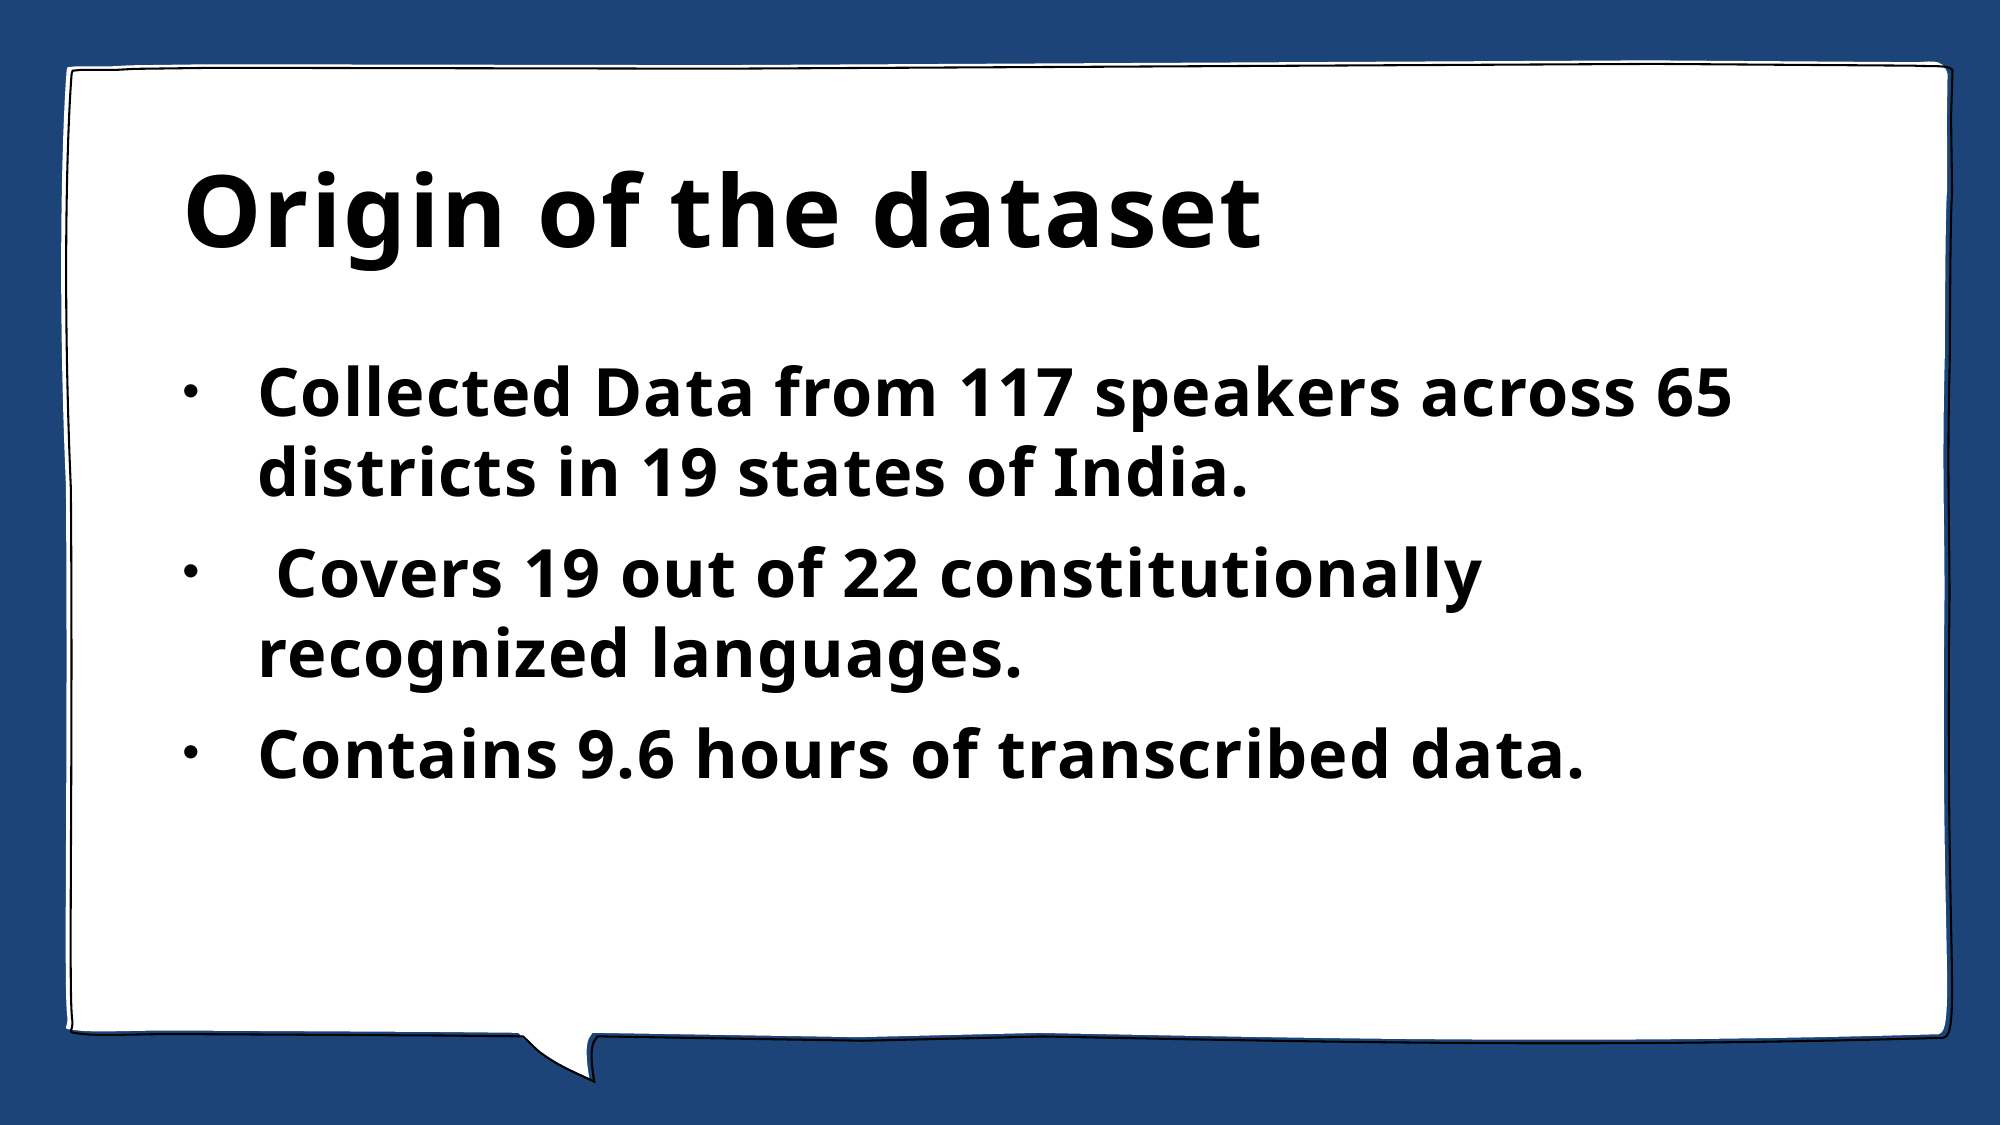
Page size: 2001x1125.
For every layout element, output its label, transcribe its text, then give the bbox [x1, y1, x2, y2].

list Collected Data from 117 speakers across 65 districts in 19 states of India. Covers 19 out of 22 constitutionally recognized languages. Contains 9.6 hours of transcribed data. [167, 342, 1863, 971]
title Origin of the dataset [167, 91, 1863, 324]
